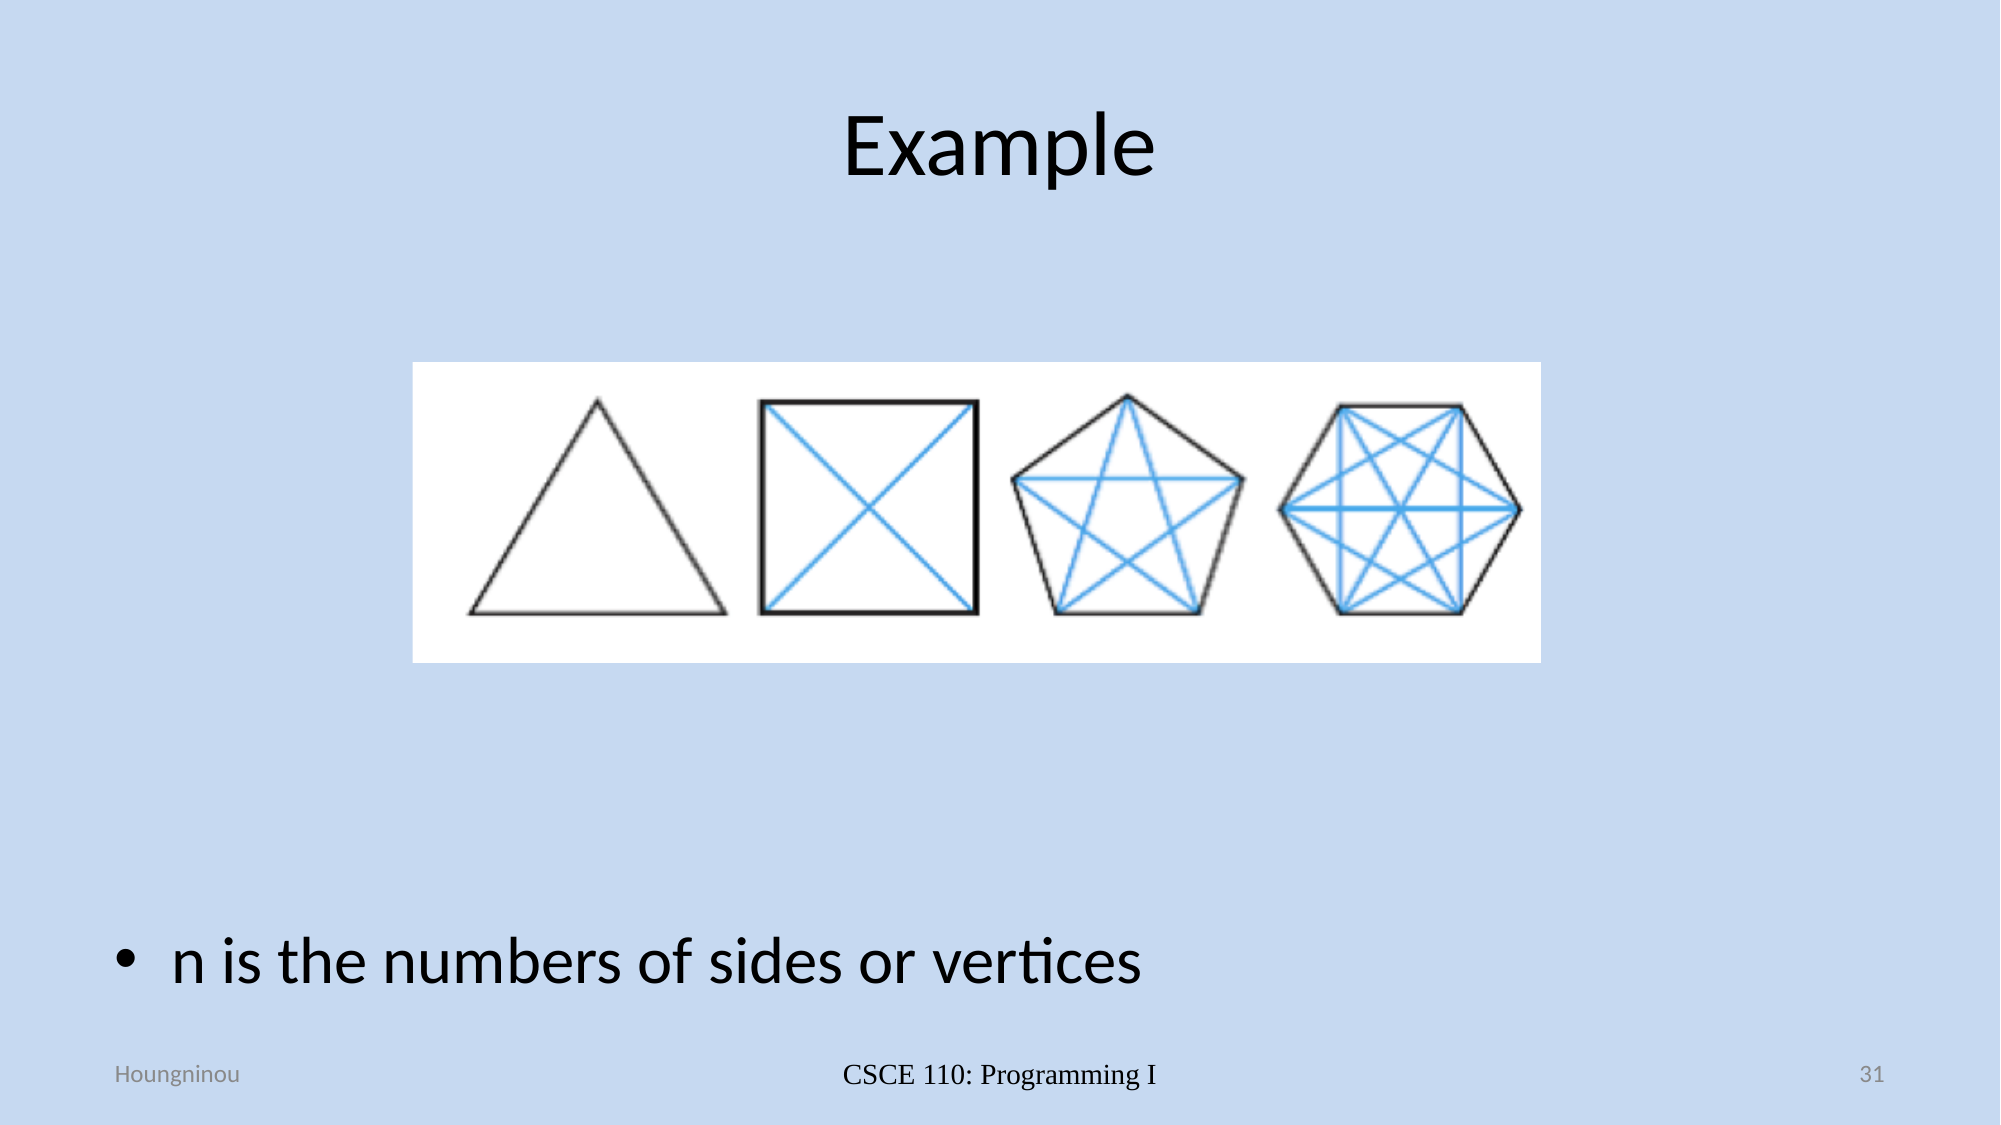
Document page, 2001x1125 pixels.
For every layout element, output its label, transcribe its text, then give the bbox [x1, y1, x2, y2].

picture [412, 362, 1542, 663]
title Example [99, 45, 1900, 233]
slide_number 31 [1433, 1042, 1900, 1103]
slide_number Houngninou [99, 1042, 567, 1103]
footer CSCE 110: Programming I [683, 1042, 1317, 1103]
